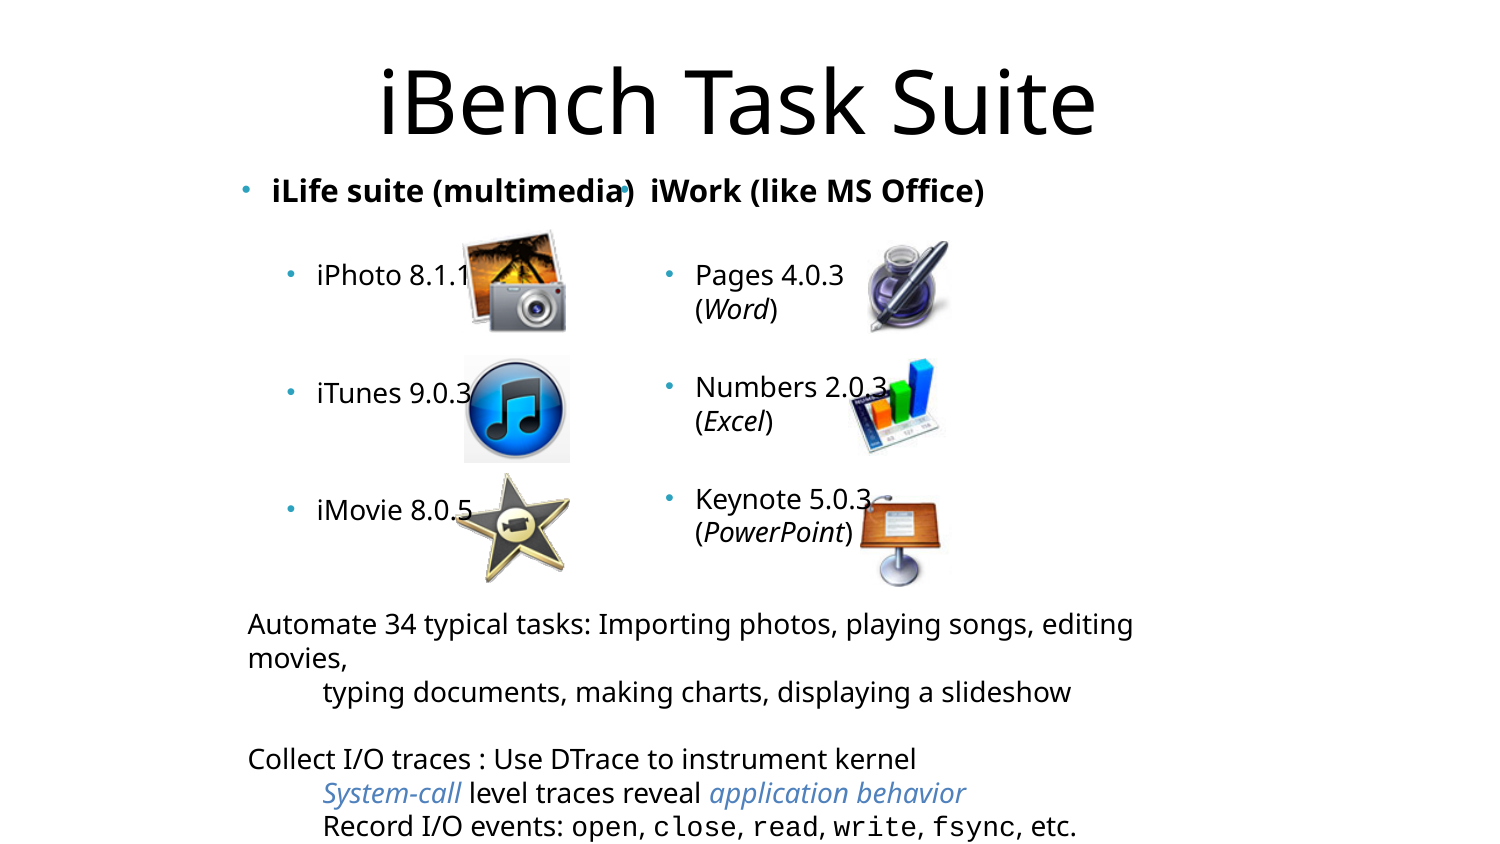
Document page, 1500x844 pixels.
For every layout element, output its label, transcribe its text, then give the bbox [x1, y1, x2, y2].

picture [462, 229, 567, 334]
title iBench Task Suite [232, 37, 1246, 160]
picture [464, 355, 570, 463]
picture [867, 239, 952, 335]
picture [848, 358, 947, 457]
text_box Automate 34 typical tasks: Importing photos, playing songs, editing movies, typing documents, making charts, displaying a slideshow Collect I/O traces : Use DTrace to instrument kernel System-call level traces reveal application behavior Record I/O events: open, close, read, write, fsync, etc. [232, 599, 1257, 844]
picture [455, 473, 570, 583]
text_box iLife suite (multimedia) iPhoto 8.1.1 iTunes 9.0.3 iMovie 8.0.5 [185, 165, 563, 681]
text_box iWork (like MS Office) Pages 4.0.3 (Word) Numbers 2.0.3 (Excel) Keynote 5.0.3 (PowerPoint) [563, 165, 1070, 599]
picture [859, 494, 952, 587]
